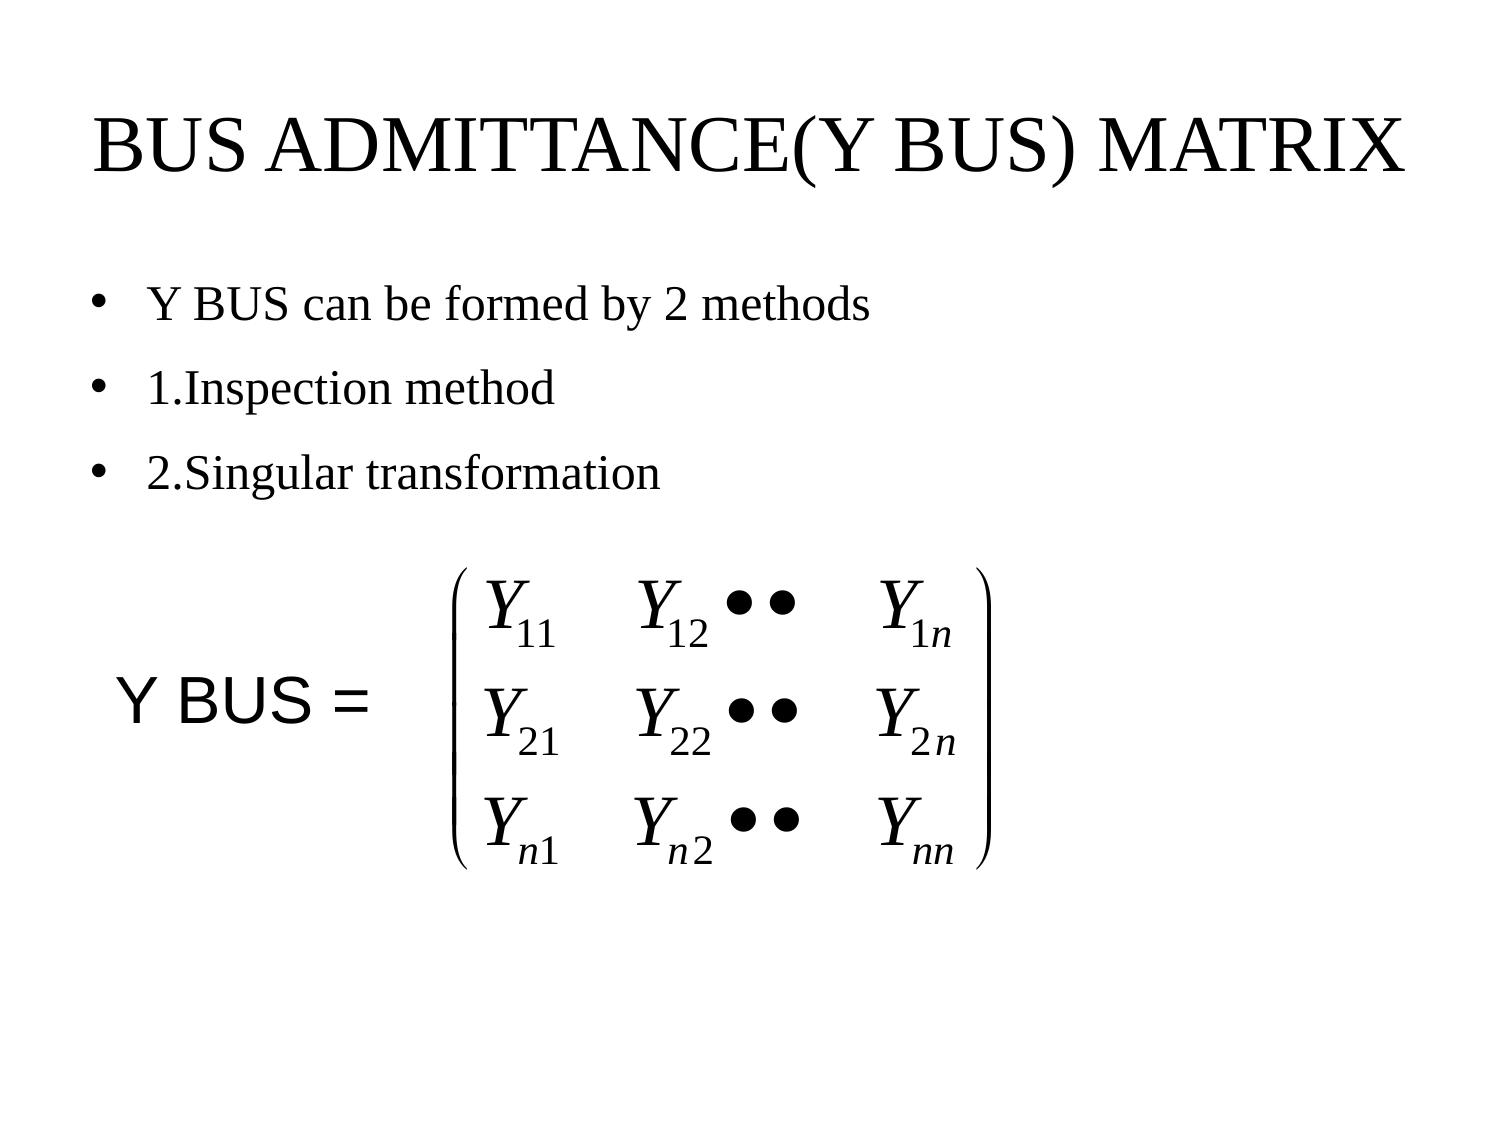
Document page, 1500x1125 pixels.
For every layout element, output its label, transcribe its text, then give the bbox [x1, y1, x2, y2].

list Y BUS can be formed by 2 methods 1.Inspection method 2.Singular transformation [75, 262, 1425, 916]
title BUS ADMITTANCE(Y BUS) MATRIX [75, 45, 1425, 233]
text_box Y BUS = [99, 649, 400, 745]
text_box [437, 549, 1013, 888]
